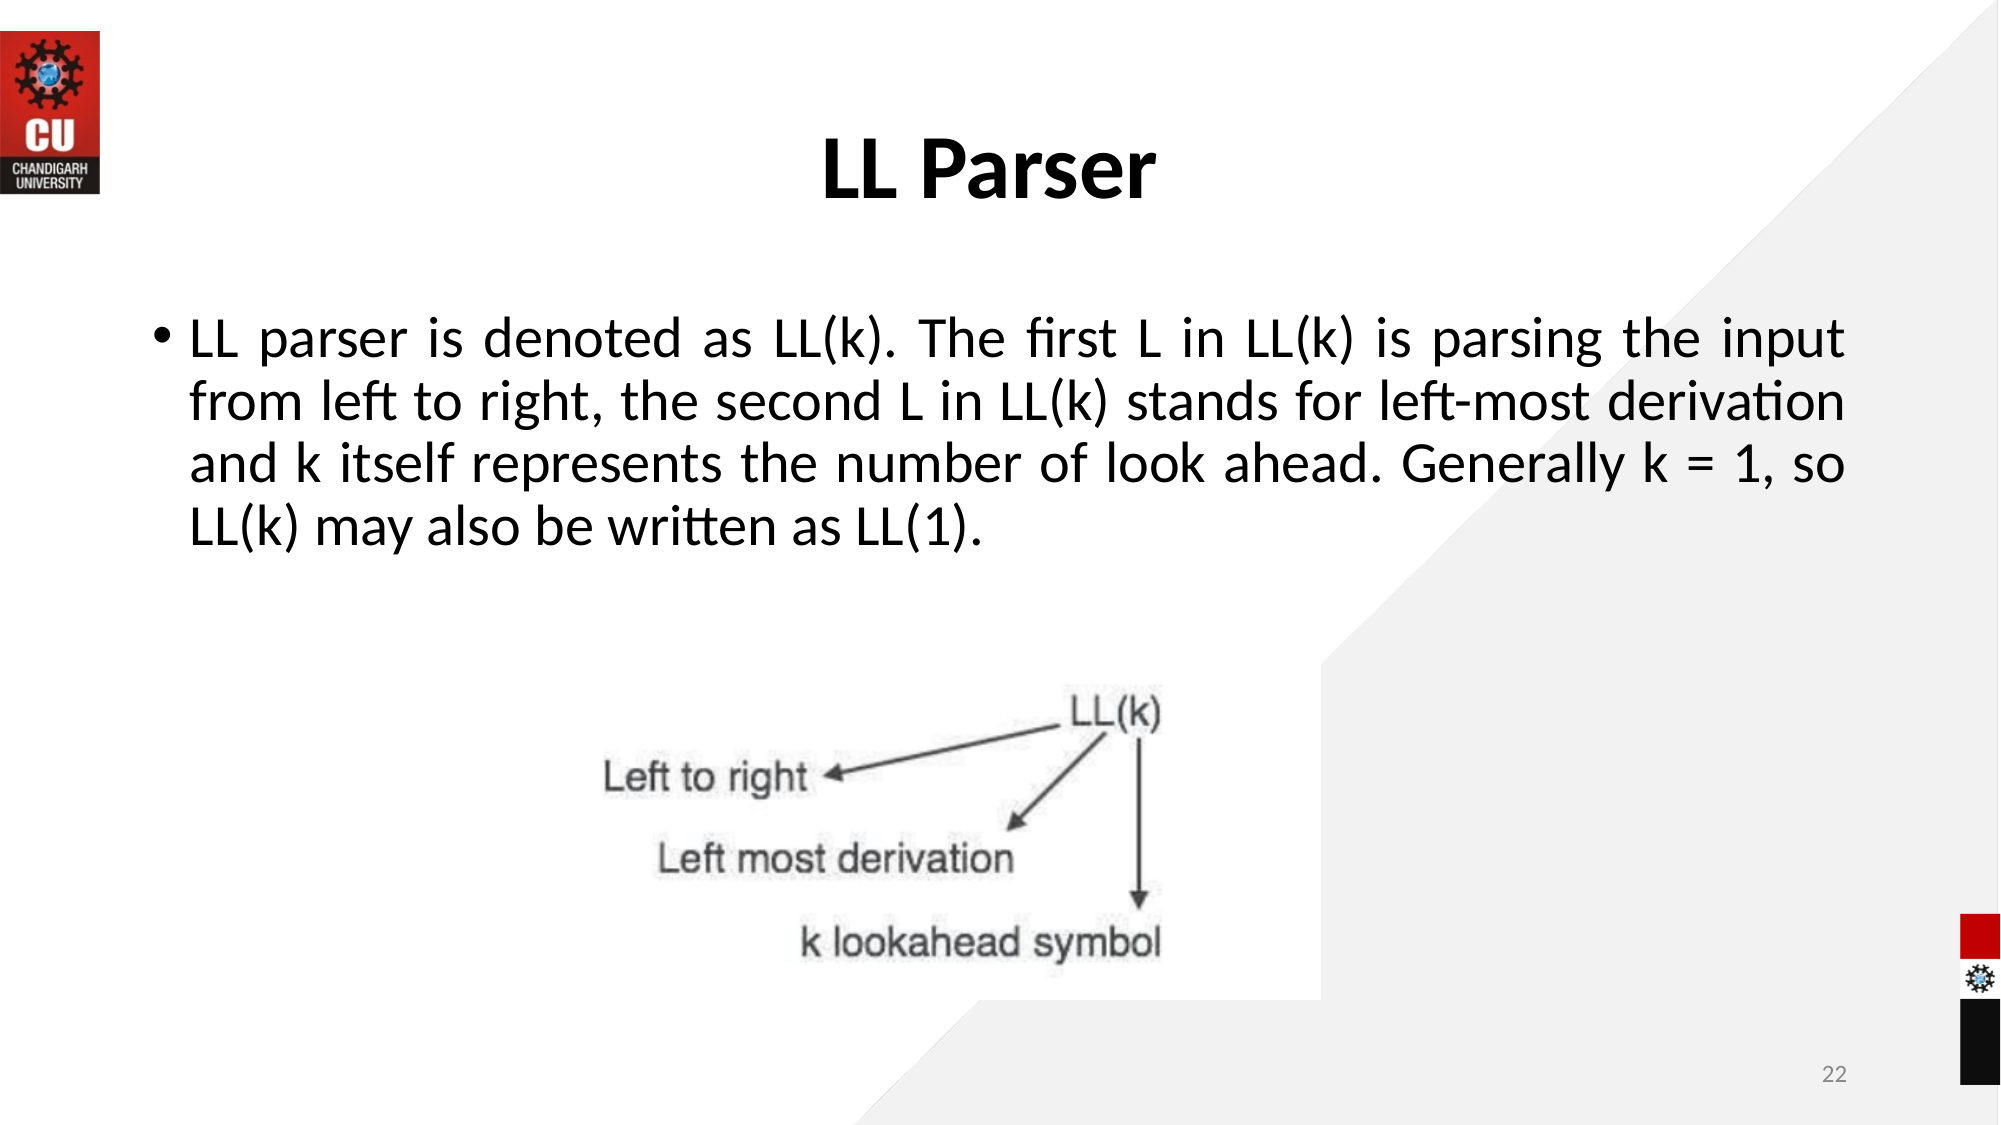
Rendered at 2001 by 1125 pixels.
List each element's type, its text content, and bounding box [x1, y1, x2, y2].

title LL Parser [137, 59, 1863, 278]
slide_number 22 [1412, 1042, 1863, 1103]
picture [0, 0, 2001, 1125]
list LL parser is denoted as LL(k). The first L in LL(k) is parsing the input from left to right, the second L in LL(k) stands for left-most derivation and k itself represents the number of look ahead. Generally k = 1, so LL(k) may also be written as LL(1). [137, 299, 1863, 1014]
